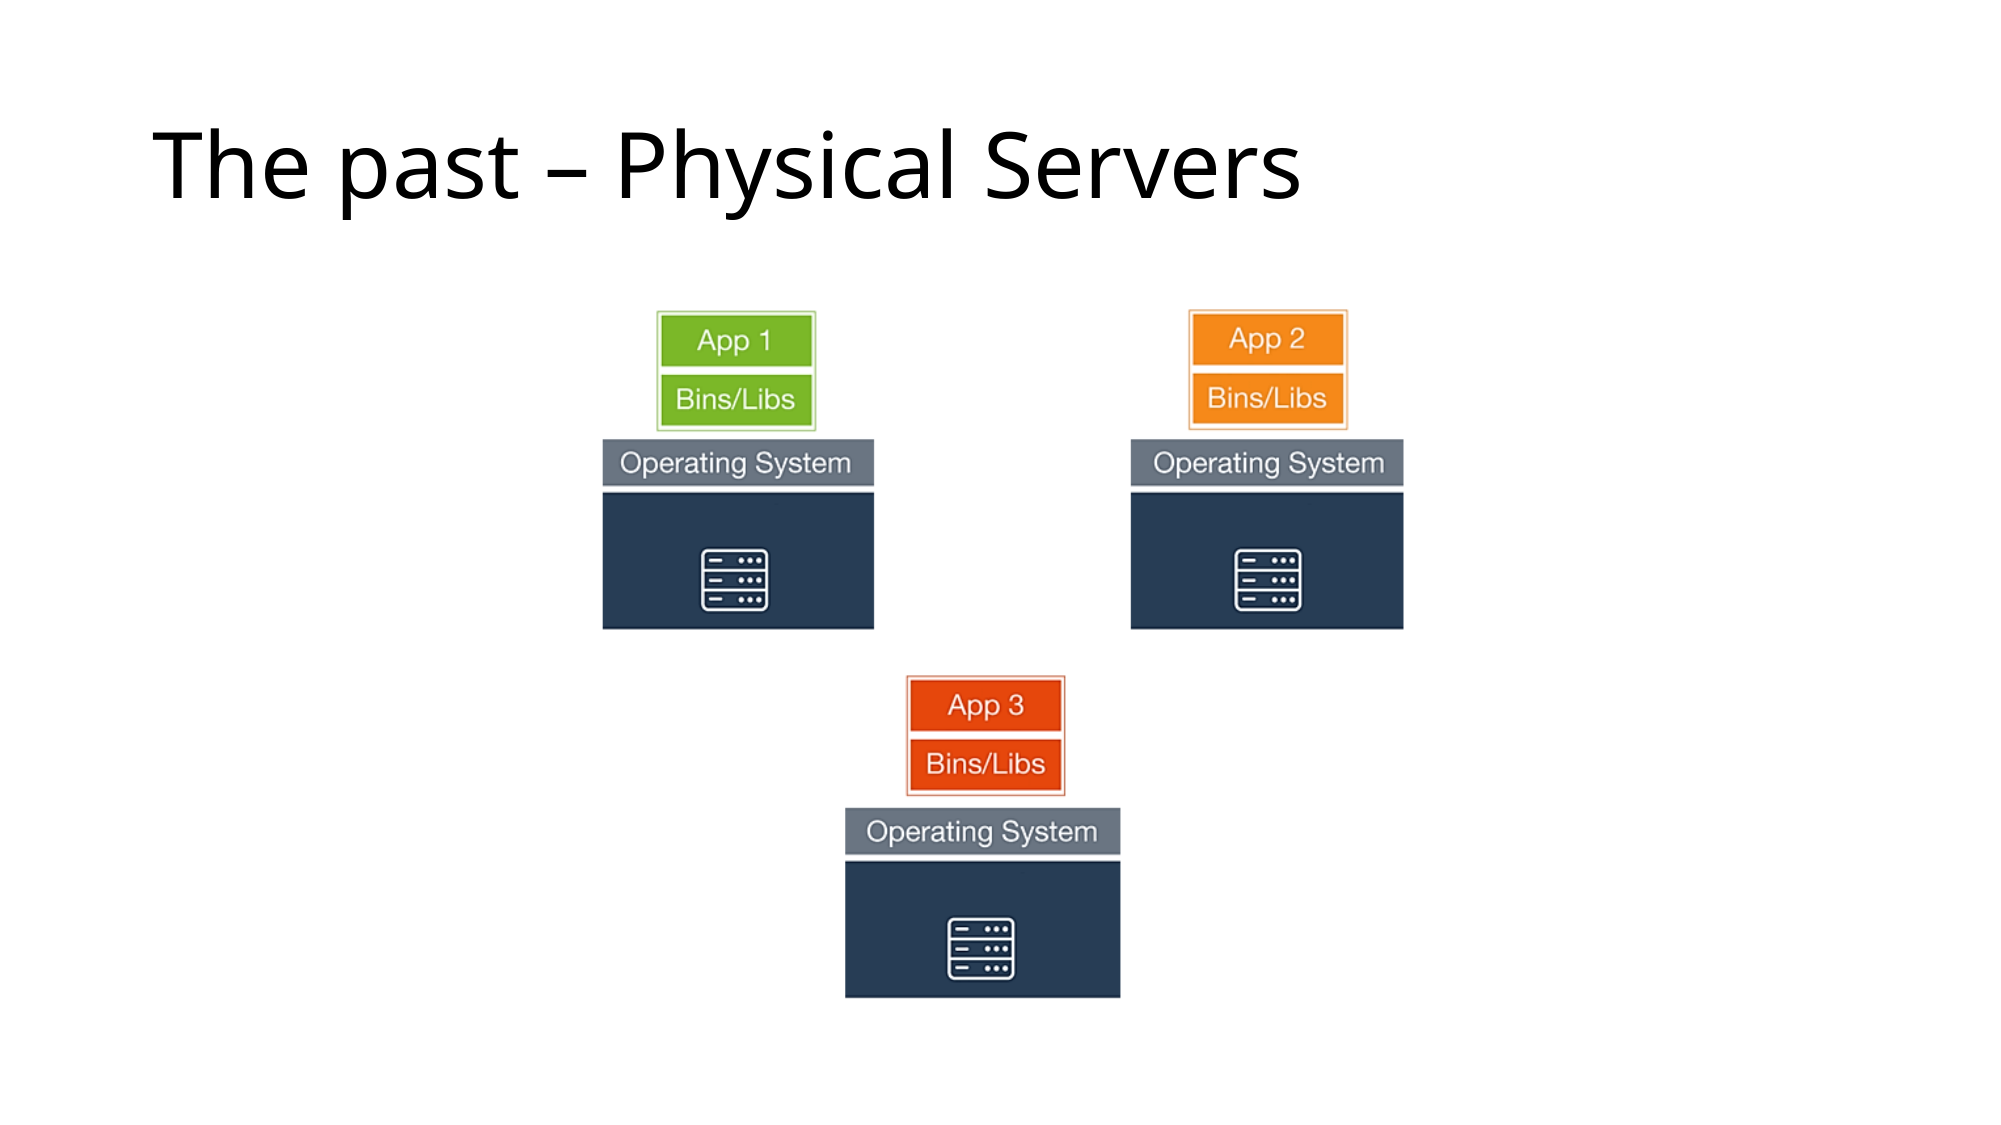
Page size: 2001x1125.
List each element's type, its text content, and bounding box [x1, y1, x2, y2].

title The past – Physical Servers [137, 59, 1863, 278]
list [464, 299, 1536, 1014]
